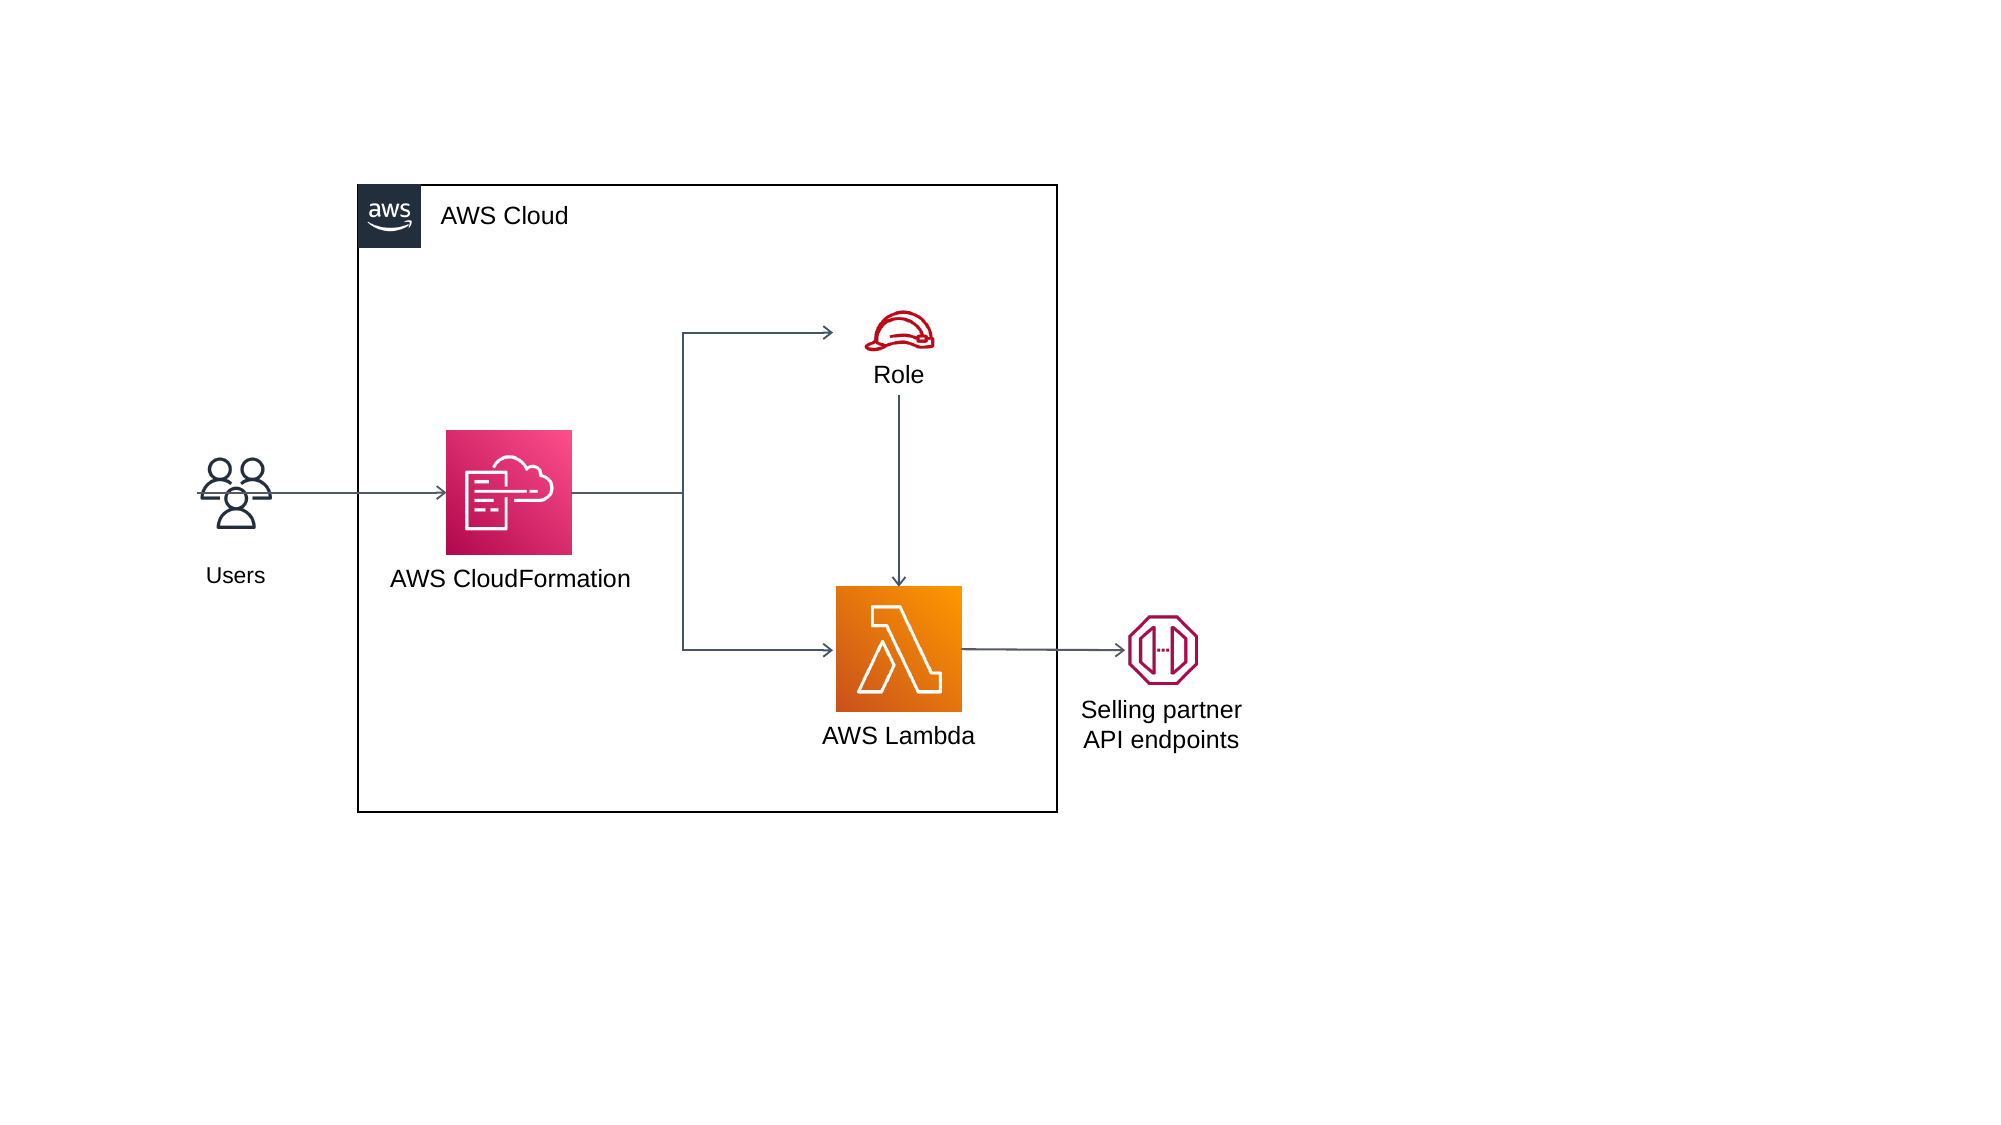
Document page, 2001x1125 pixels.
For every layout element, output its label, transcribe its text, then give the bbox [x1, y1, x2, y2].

text_box AWS CloudFormation [323, 555, 682, 600]
picture [836, 586, 962, 712]
picture [197, 454, 275, 532]
text_box [682, 325, 834, 658]
picture [861, 293, 937, 369]
text_box Selling partner API endpoints [1045, 685, 1278, 761]
text_box AWS Cloud [357, 396, 1058, 813]
text_box Role [834, 350, 1038, 396]
picture [358, 184, 421, 248]
text_box Users [147, 552, 324, 595]
text_box AWS Cloud [357, 184, 1058, 648]
picture [1125, 612, 1201, 688]
picture [446, 430, 572, 556]
text_box AWS Lambda [710, 712, 1045, 758]
